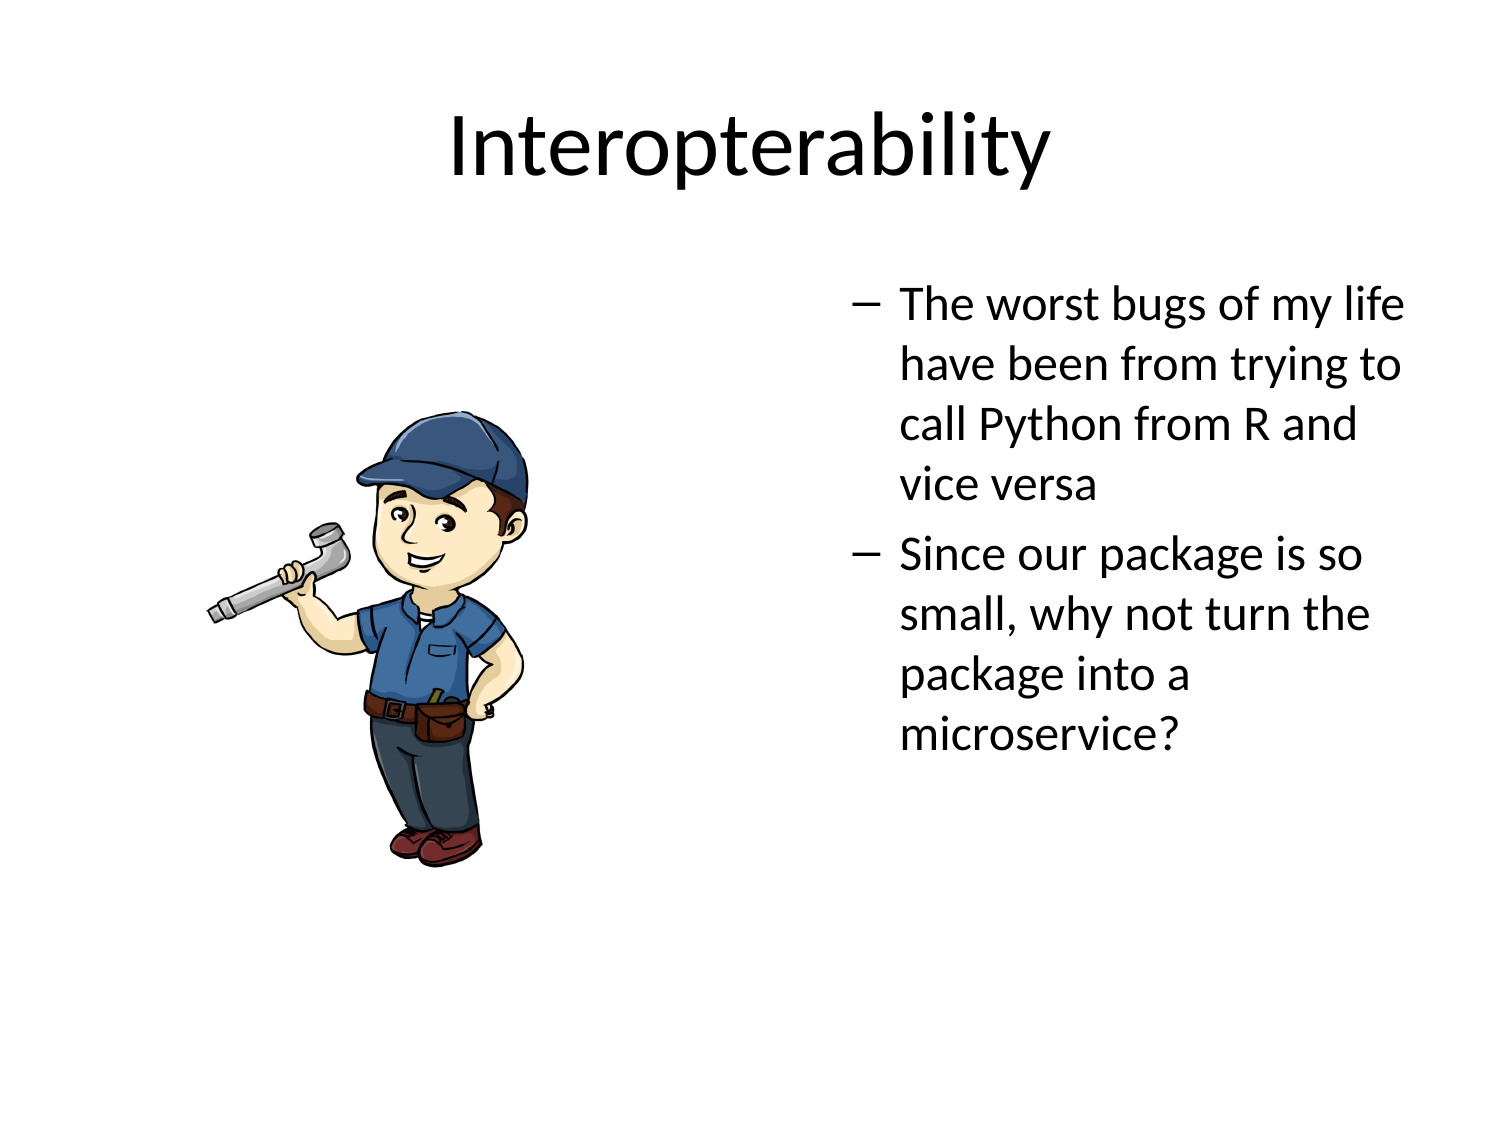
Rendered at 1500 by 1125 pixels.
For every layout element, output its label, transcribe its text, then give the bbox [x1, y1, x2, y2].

list The worst bugs of my life have been from trying to call Python from R and vice versa Since our package is so small, why not turn the package into a microservice? [762, 262, 1425, 1005]
picture [74, 397, 738, 869]
title Interopterability [75, 45, 1425, 233]
